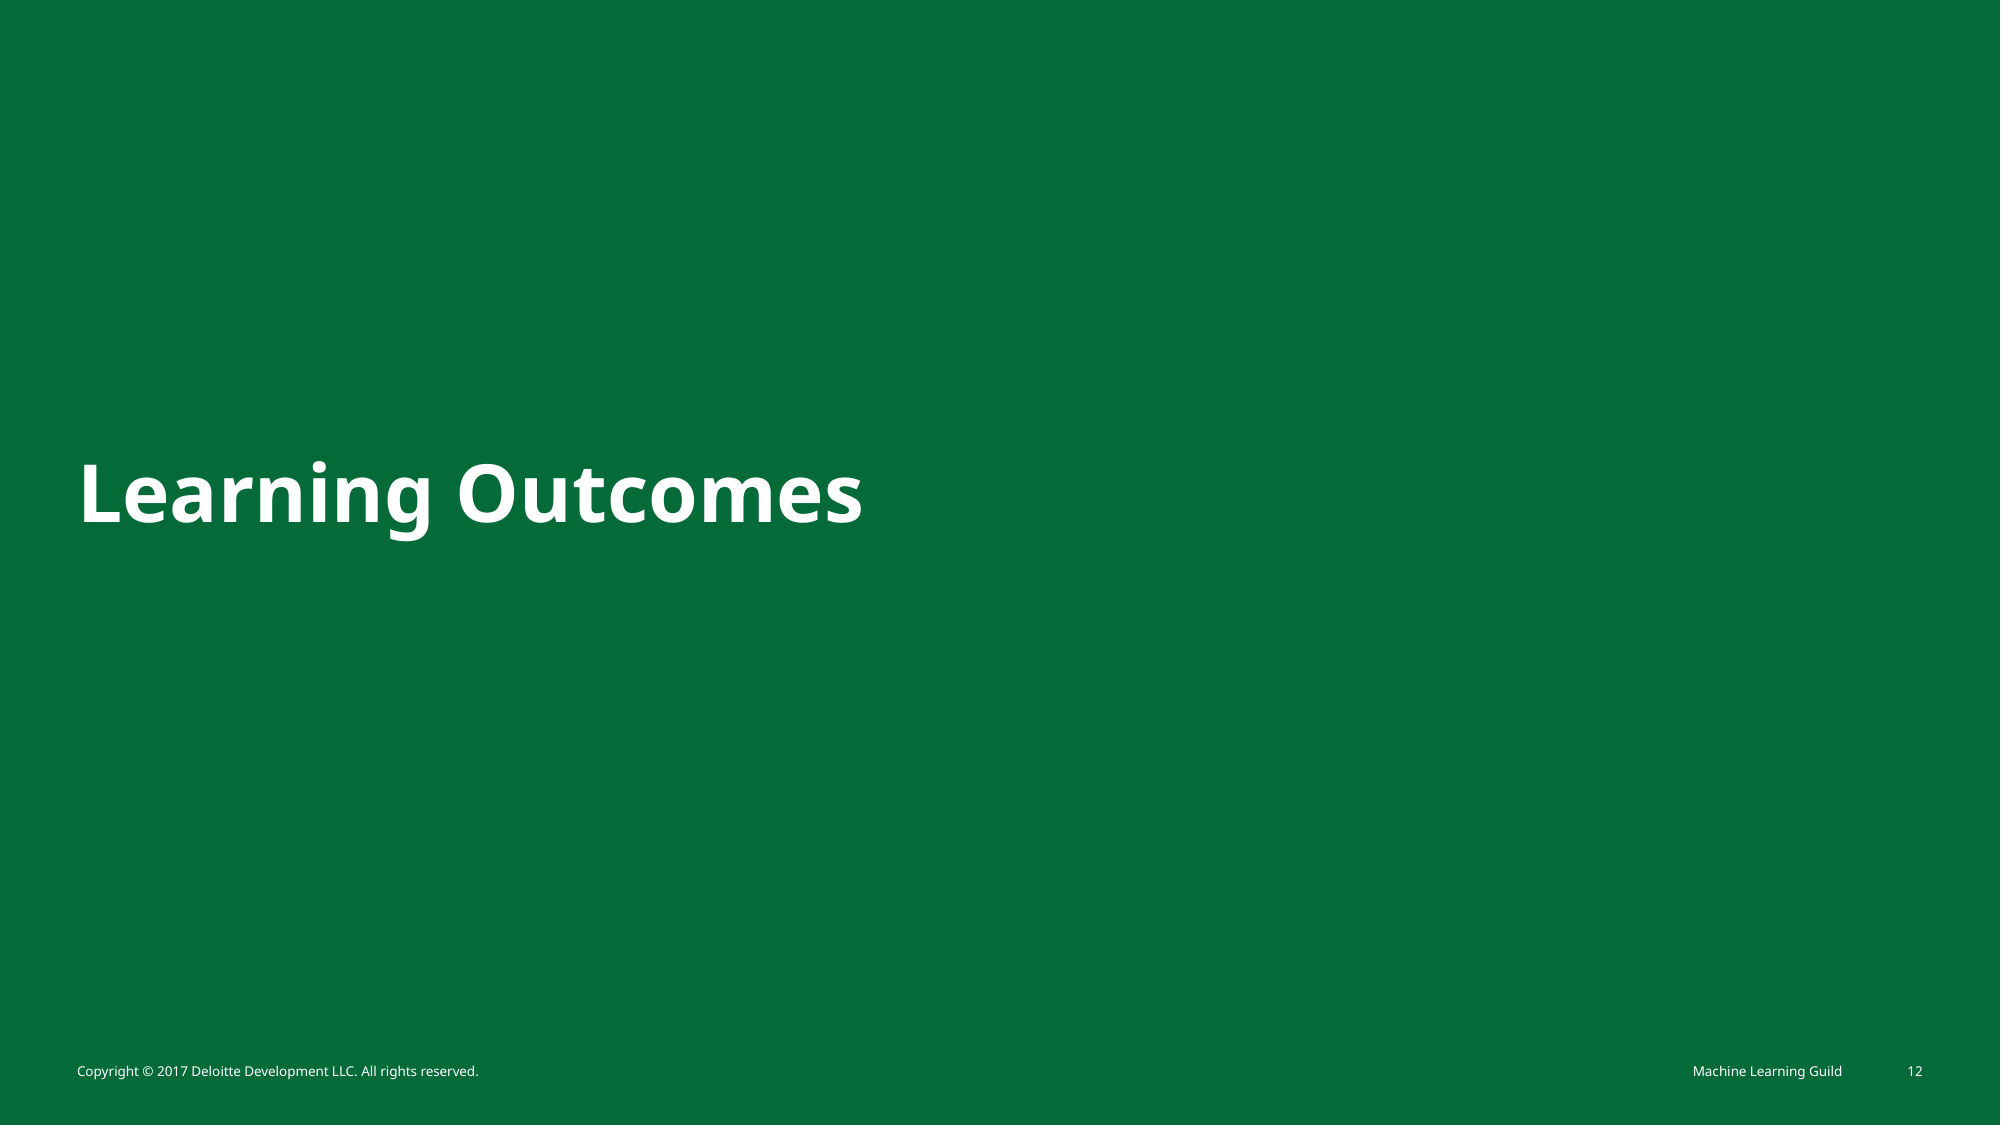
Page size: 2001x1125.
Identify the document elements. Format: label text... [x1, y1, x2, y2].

title Learning Outcomes [77, 279, 1787, 541]
